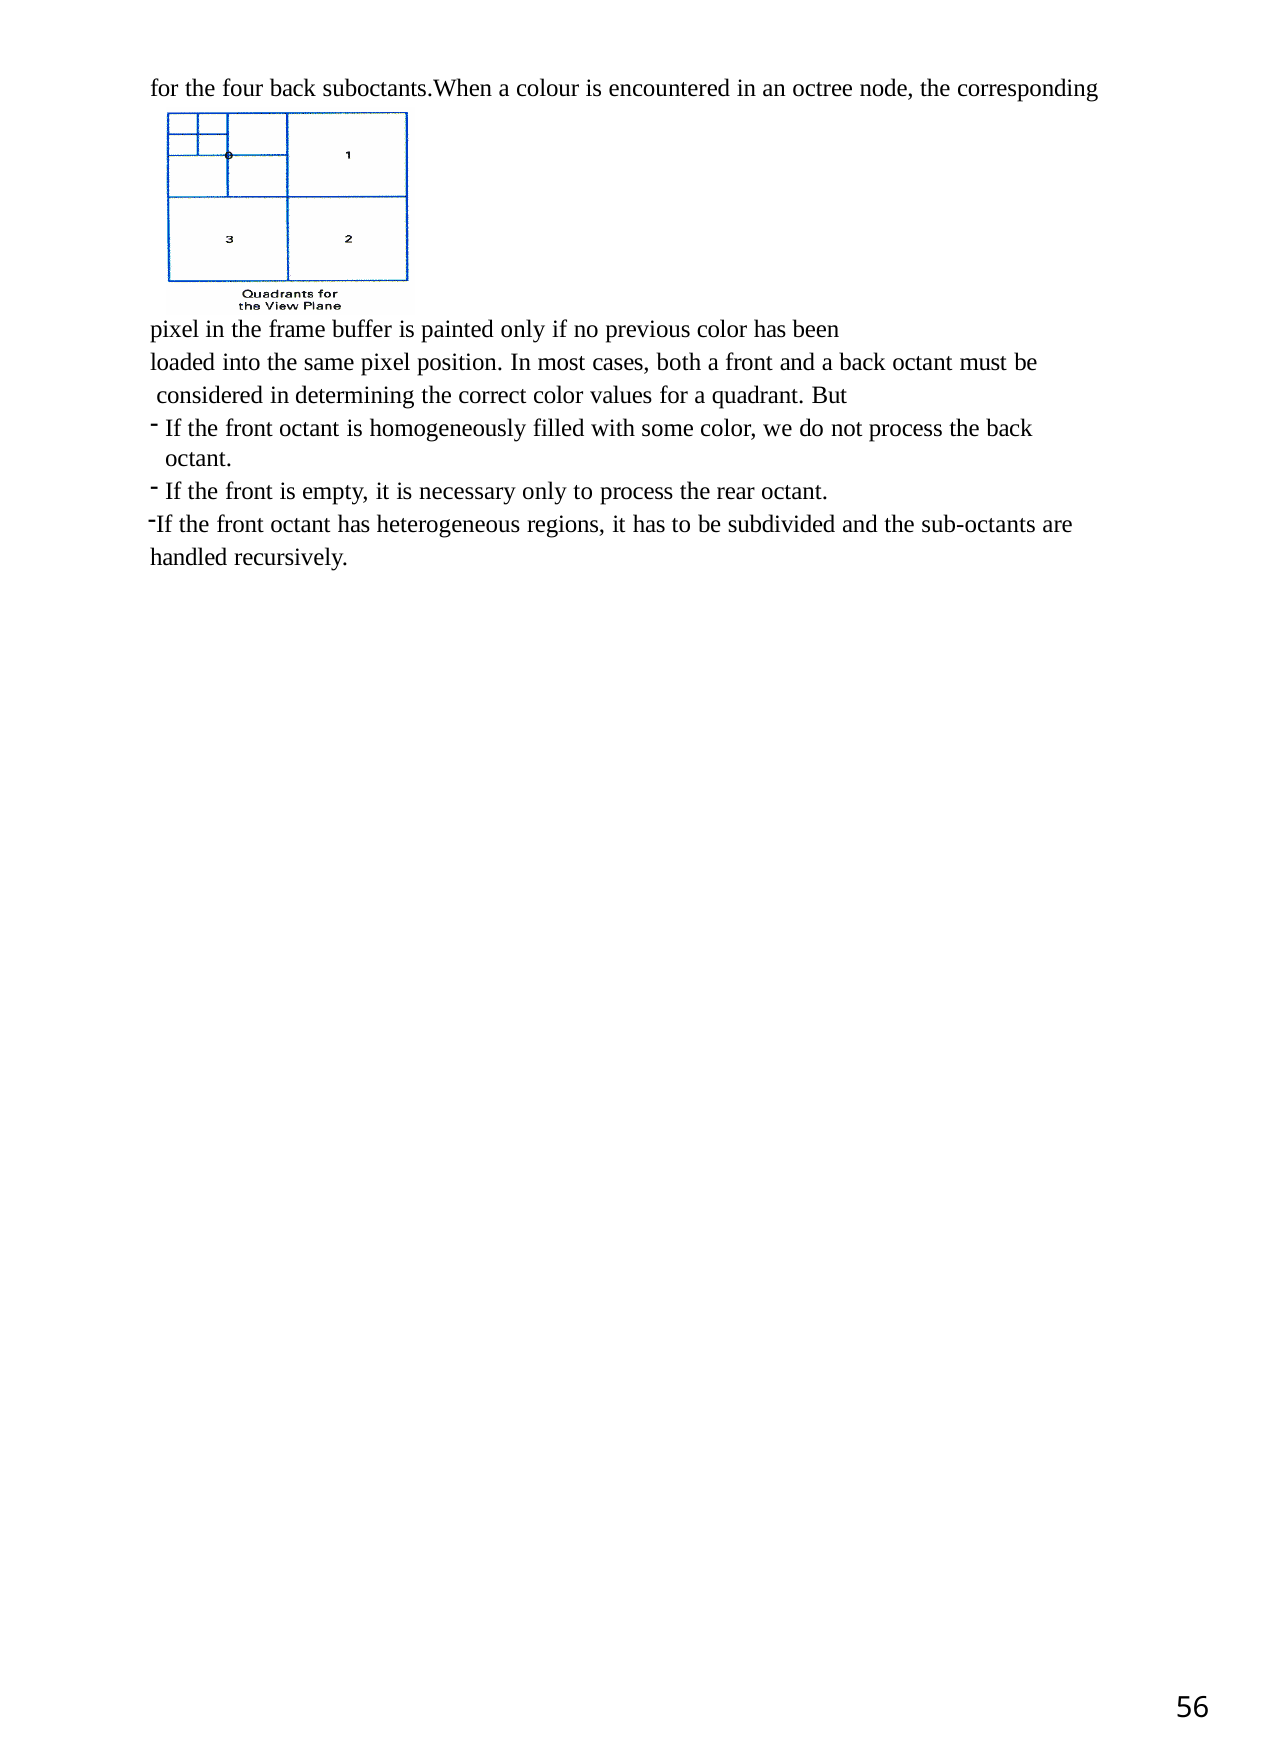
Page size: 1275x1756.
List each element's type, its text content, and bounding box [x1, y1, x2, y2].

text_box for the four back suboctants.When a colour is encountered in an octree node, the corresponding [147, 68, 1105, 101]
picture [165, 106, 415, 315]
text_box pixel in the frame buffer is painted only if no previous color has been loaded into the same pixel position. In most cases, both a front and a back octant must be considered in determining the correct color values for a quadrant. But If the front octant is homogeneously filled with some color, we do not process the back octant. If the front is empty, it is necessary only to process the rear octant. If the front octant has heterogeneous regions, it has to be subdivided and the sub-octants are handled recursively. [147, 306, 1112, 571]
slide_number 56 [1169, 1689, 1215, 1756]
